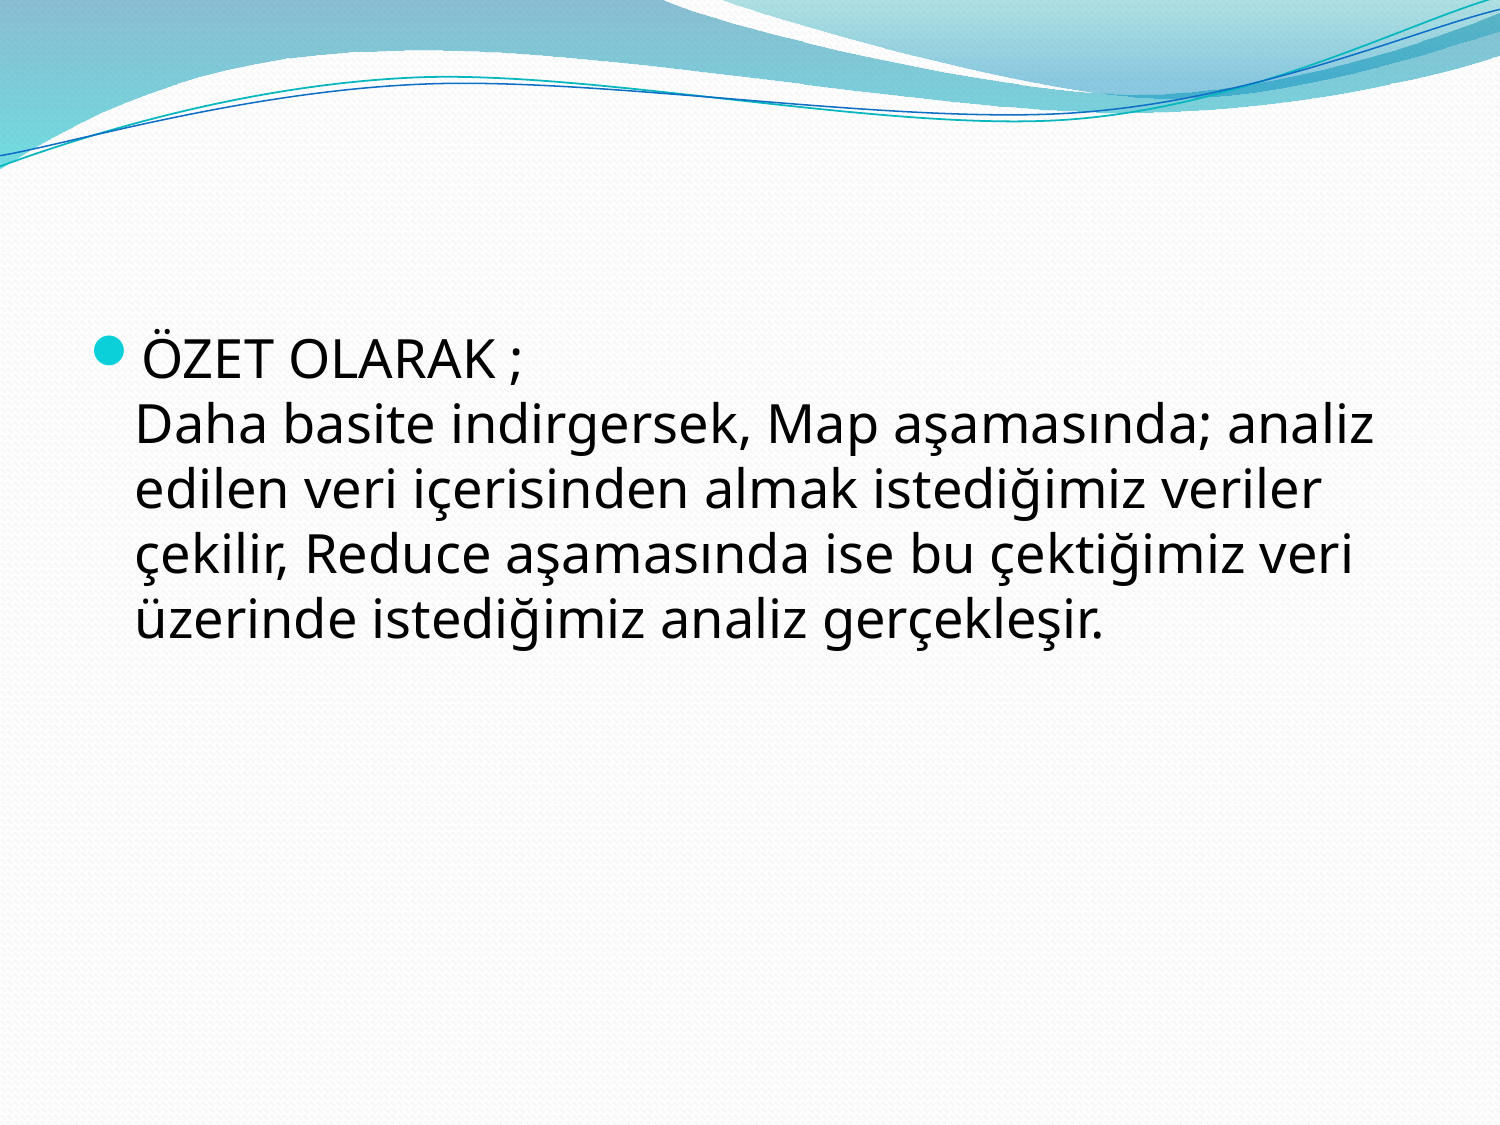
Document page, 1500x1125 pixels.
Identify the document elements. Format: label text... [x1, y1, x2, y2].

list ÖZET OLARAK ; Daha basite indirgersek, Map aşamasında; analiz edilen veri içerisinden almak istediğimiz veriler çekilir, Reduce aşamasında ise bu çektiğimiz veri üzerinde istediğimiz analiz gerçekleşir. [75, 317, 1425, 1038]
